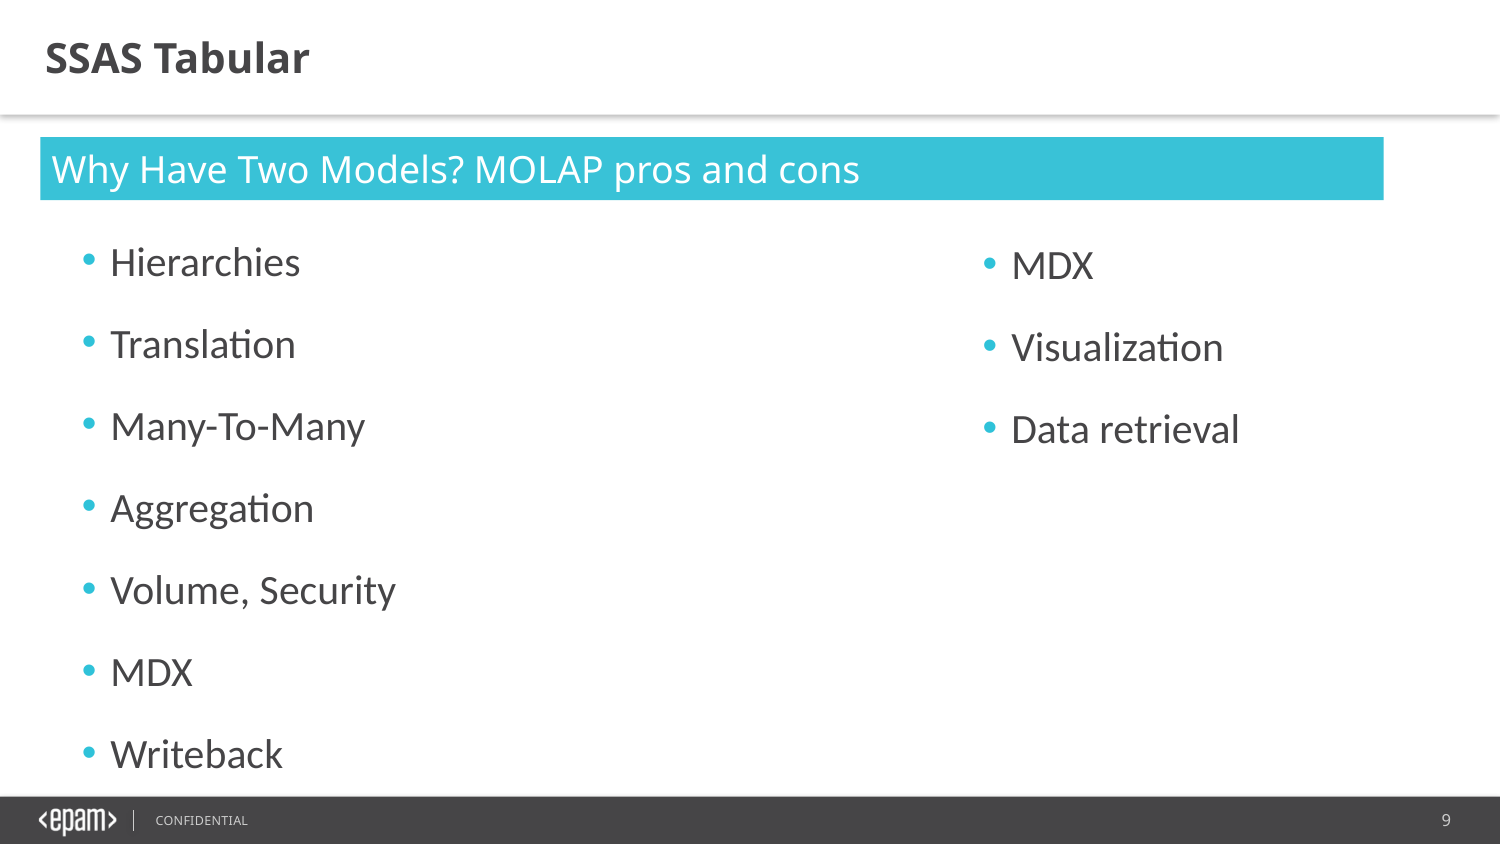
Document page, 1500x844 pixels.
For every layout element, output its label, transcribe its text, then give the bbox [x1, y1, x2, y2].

list SSAS Tabular [0, 0, 1500, 115]
picture [38, 808, 117, 837]
text_box [112, 247, 1479, 760]
text_box MDX Visualization Data retrieval [967, 225, 1353, 739]
text_box Hierarchies Translation Many-To-Many Aggregation Volume, Security MDX Writeback [67, 222, 452, 735]
text_box Why Have Two Models? MOLAP pros and cons [40, 137, 1384, 201]
